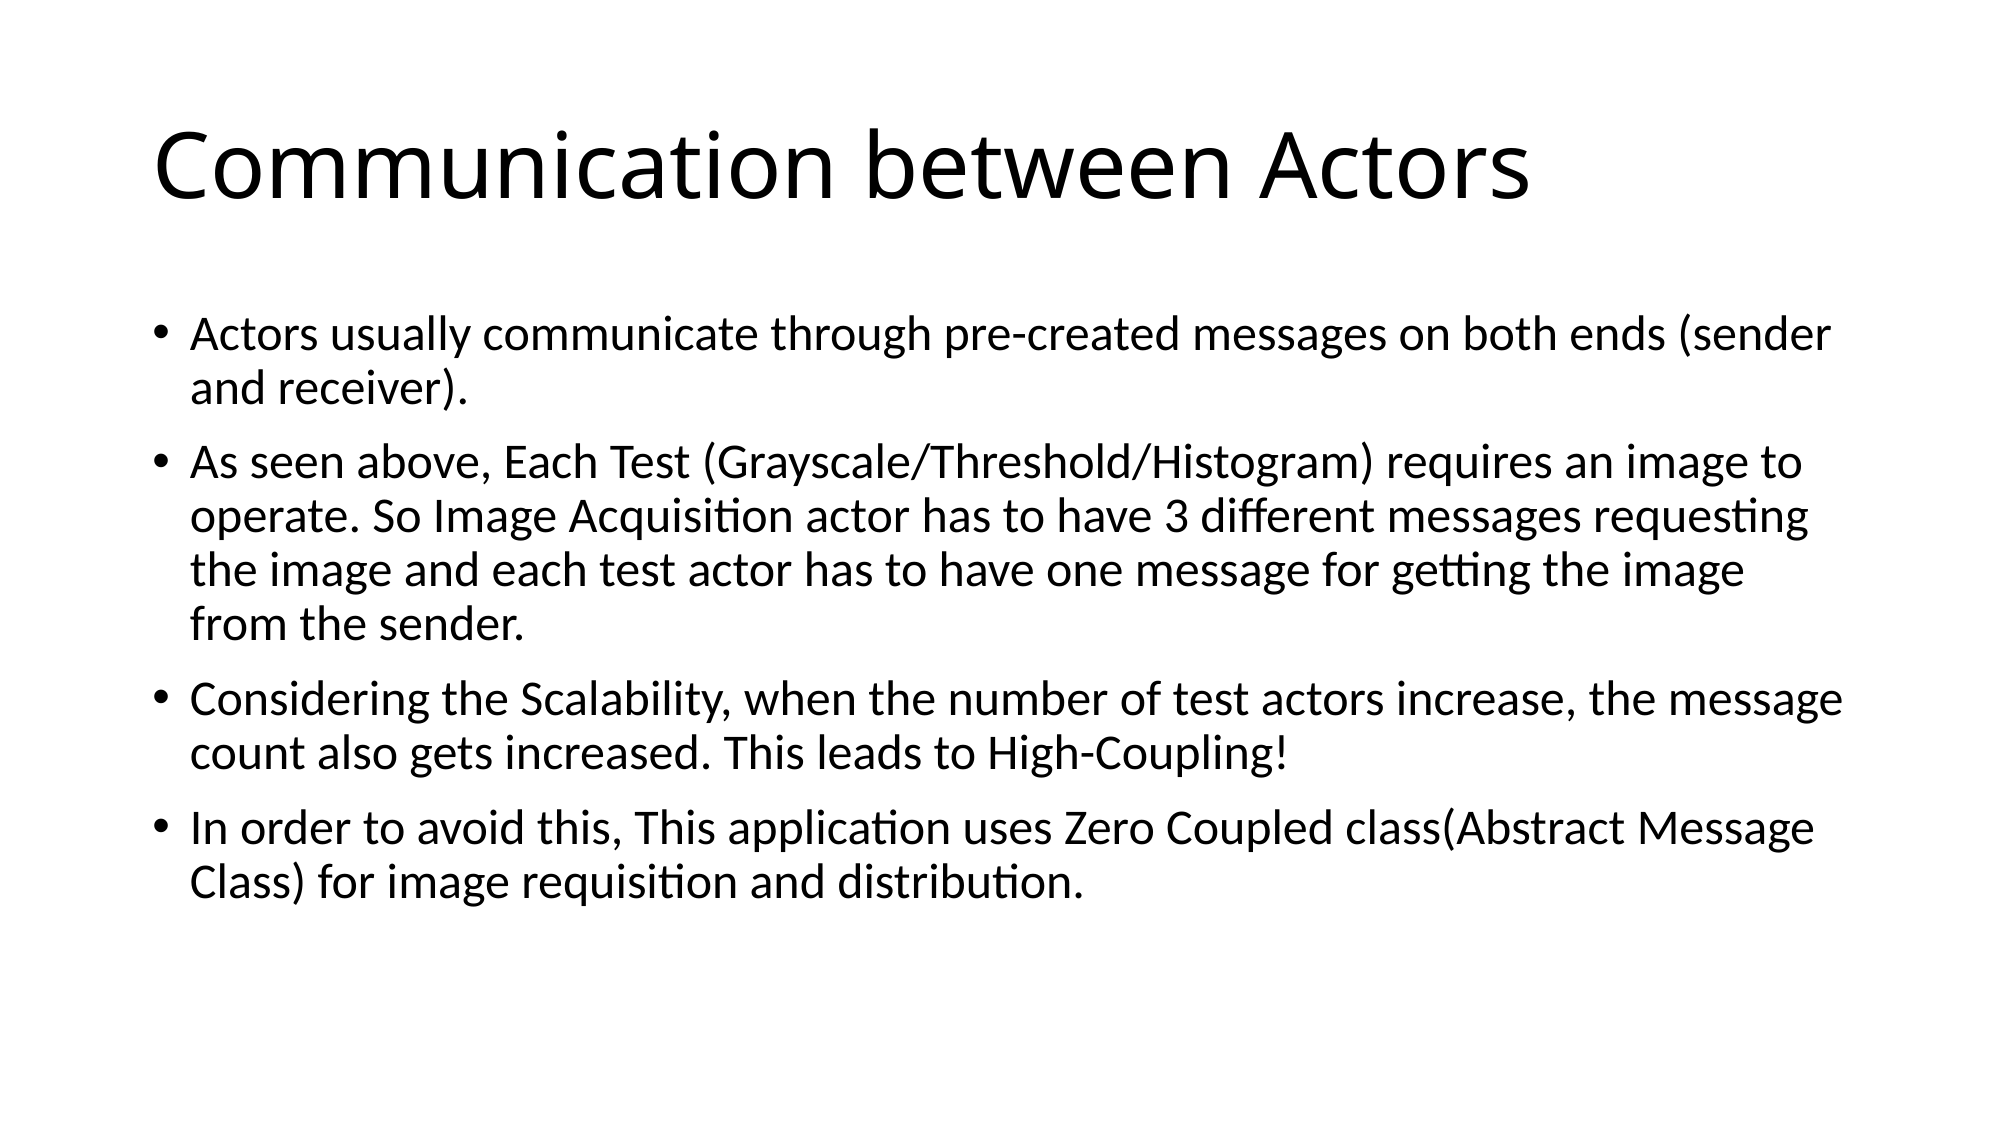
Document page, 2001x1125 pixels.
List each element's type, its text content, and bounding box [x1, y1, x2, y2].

list Actors usually communicate through pre-created messages on both ends (sender and receiver). As seen above, Each Test (Grayscale/Threshold/Histogram) requires an image to operate. So Image Acquisition actor has to have 3 different messages requesting the image and each test actor has to have one message for getting the image from the sender. Considering the Scalability, when the number of test actors increase, the message count also gets increased. This leads to High-Coupling! In order to avoid this, This application uses Zero Coupled class(Abstract Message Class) for image requisition and distribution. [137, 299, 1863, 1014]
title Communication between Actors [137, 59, 1863, 278]
